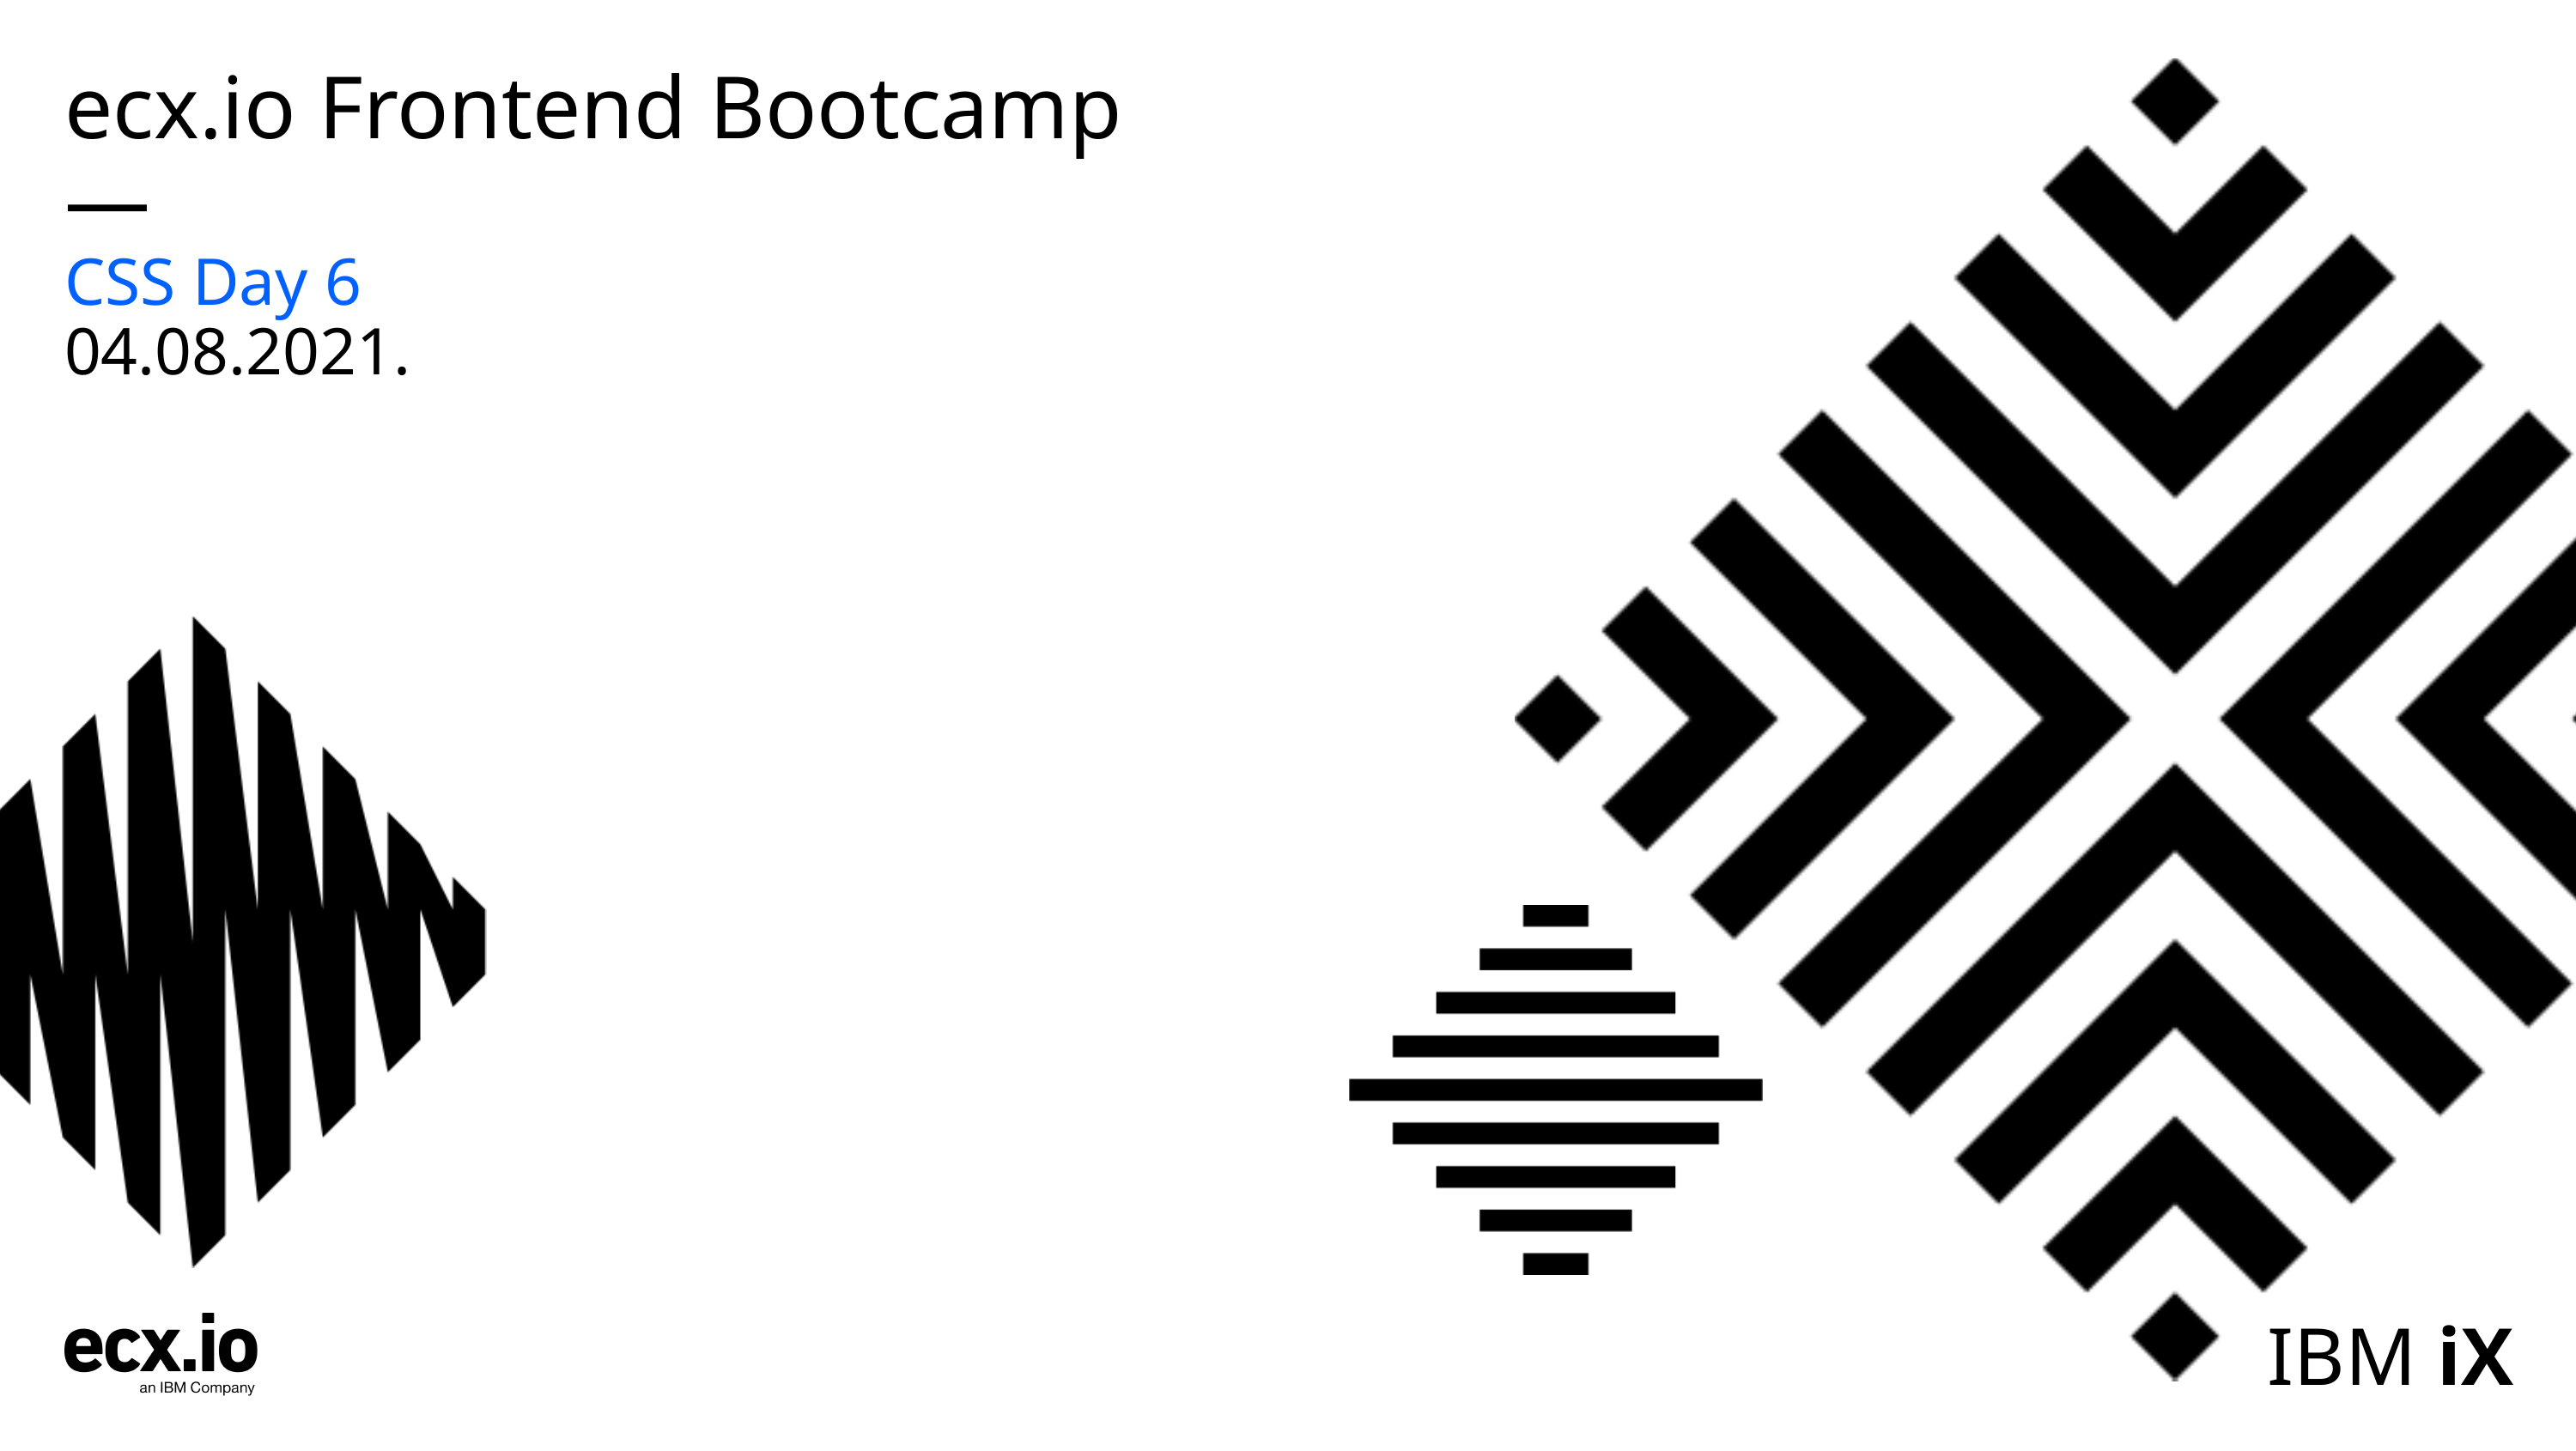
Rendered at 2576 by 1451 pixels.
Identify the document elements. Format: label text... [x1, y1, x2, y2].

picture [1349, 58, 2576, 1382]
picture [0, 616, 487, 1268]
title ecx.io Frontend Bootcamp — CSS Day 6 04.08.2021. [64, 64, 1224, 1270]
picture [64, 1313, 258, 1396]
